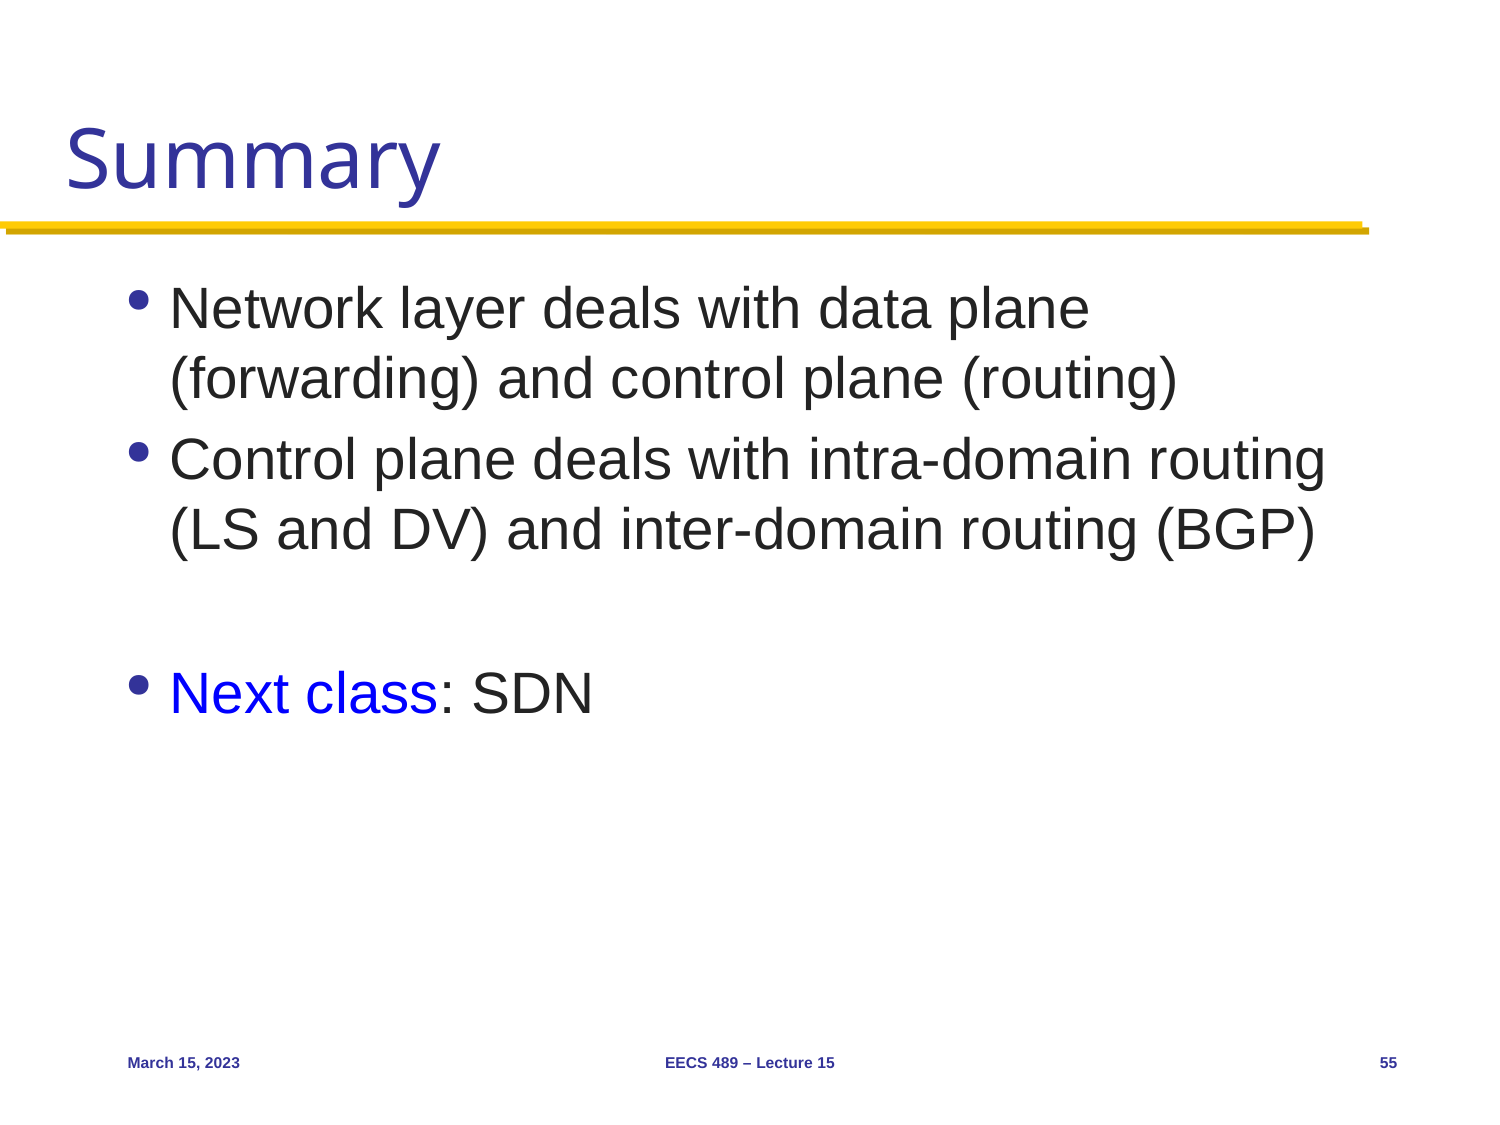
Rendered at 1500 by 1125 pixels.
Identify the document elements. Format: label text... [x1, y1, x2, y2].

list Network layer deals with data plane (forwarding) and control plane (routing) Control plane deals with intra-domain routing (LS and DV) and inter-domain routing (BGP) Next class: SDN [112, 262, 1413, 988]
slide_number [112, 1024, 426, 1101]
title Summary [49, 24, 1451, 213]
footer EECS 489 – Lecture 15 [512, 1024, 988, 1101]
slide_number 55 [1312, 1024, 1413, 1101]
